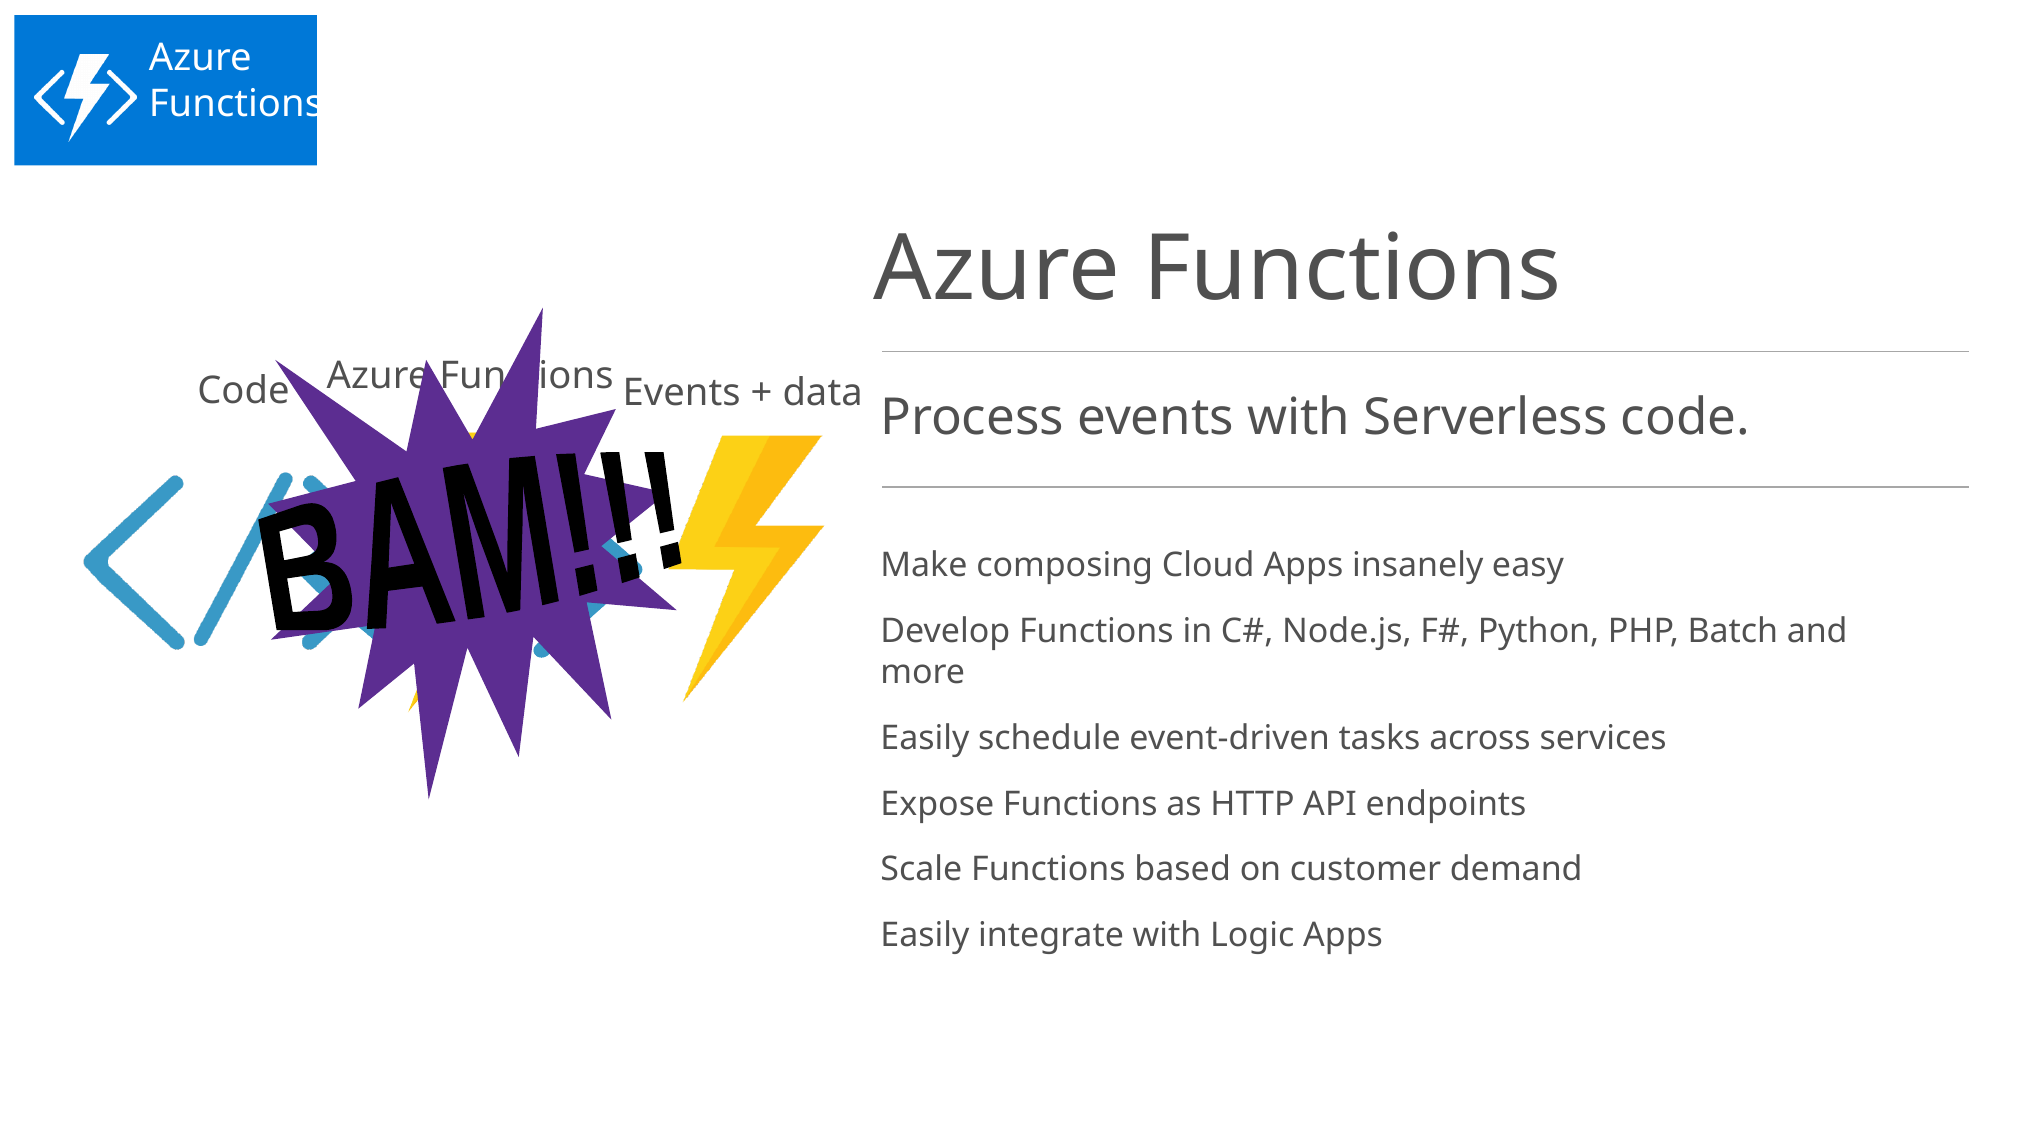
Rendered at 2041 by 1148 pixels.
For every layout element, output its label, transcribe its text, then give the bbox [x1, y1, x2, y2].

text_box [264, 307, 677, 800]
text_box Code [87, 349, 264, 402]
picture [677, 413, 919, 725]
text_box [14, 14, 344, 166]
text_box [849, 201, 1970, 949]
text_box Events + data [677, 351, 849, 413]
picture [72, 402, 264, 729]
